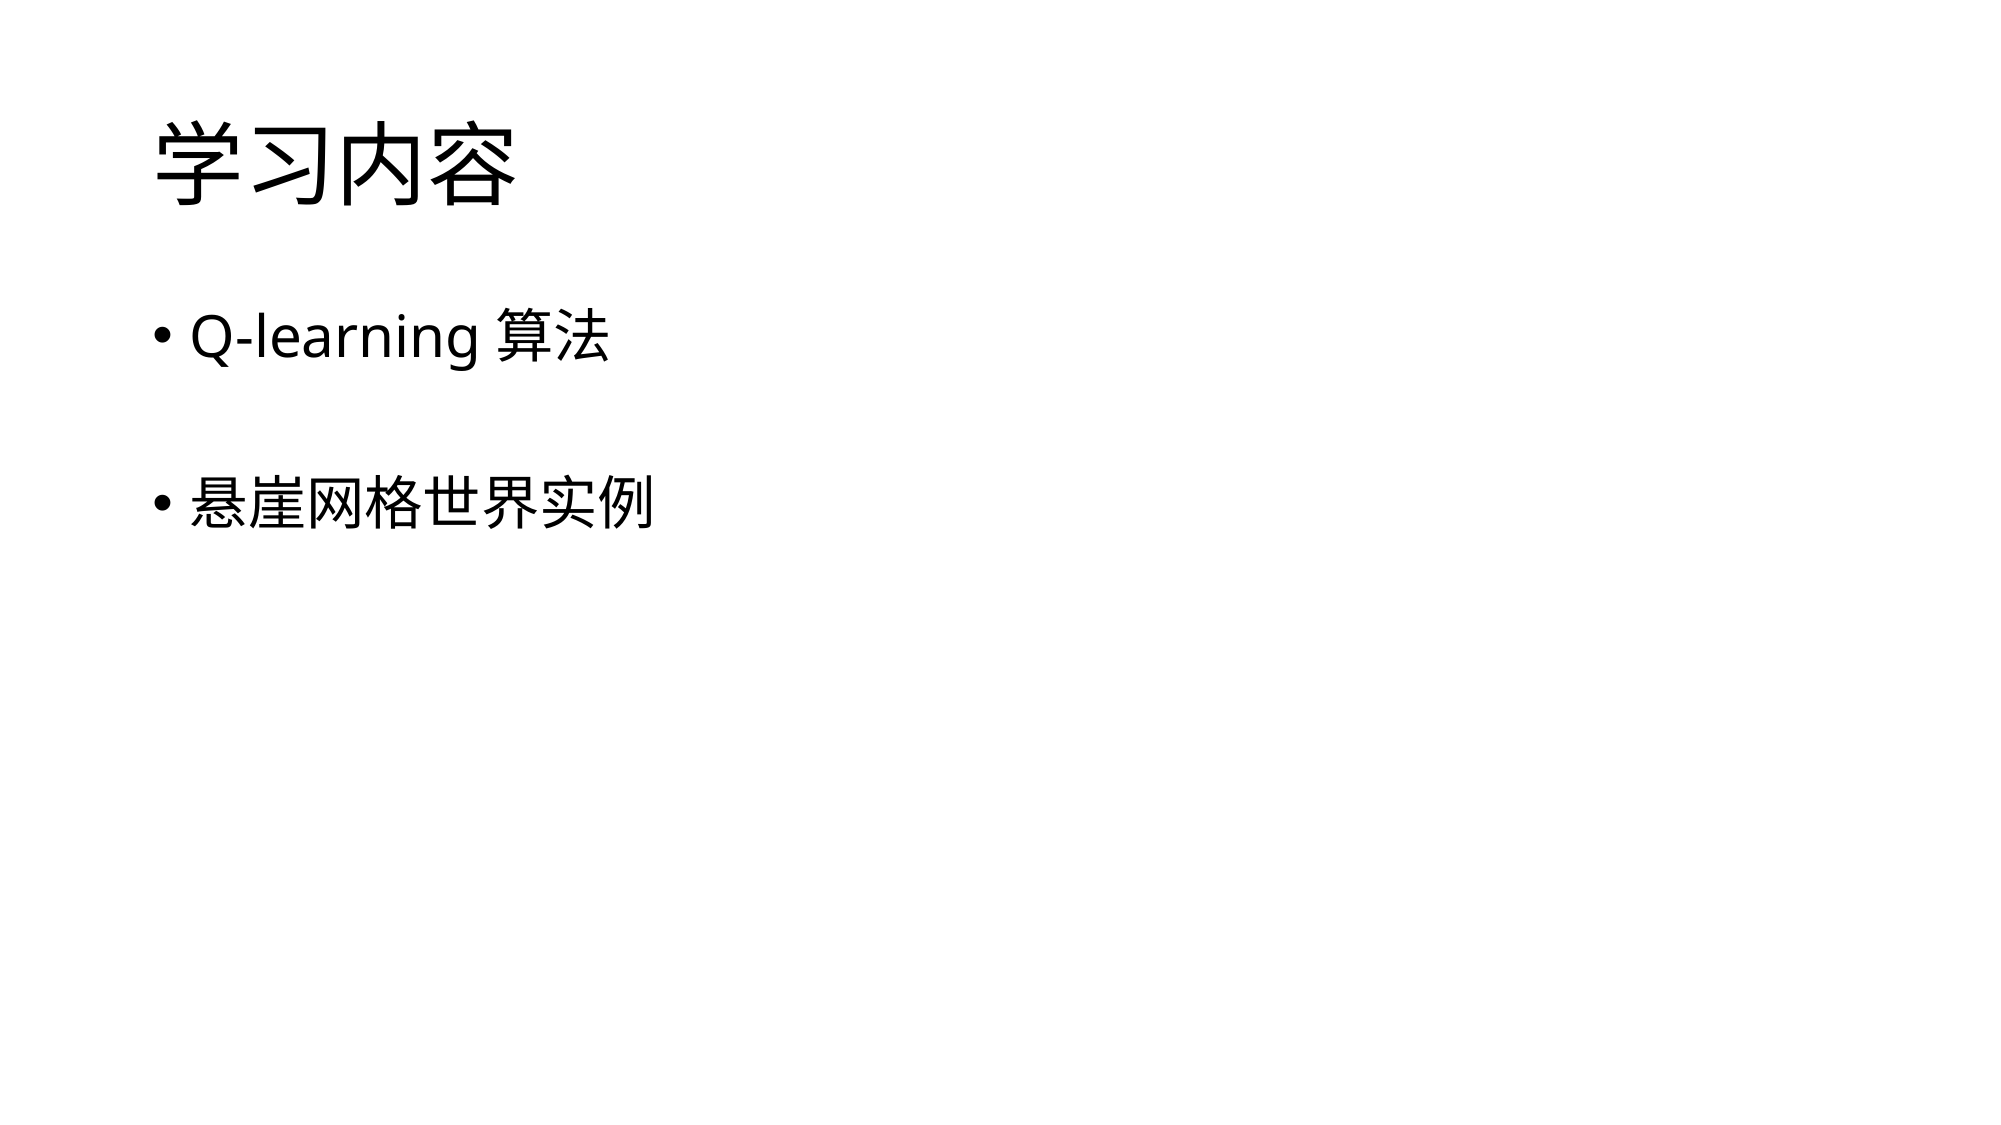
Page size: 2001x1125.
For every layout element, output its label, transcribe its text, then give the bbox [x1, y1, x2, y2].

title 学习内容 [137, 59, 1863, 278]
list Q-learning算法 悬崖网格世界实例 [137, 299, 1863, 1014]
